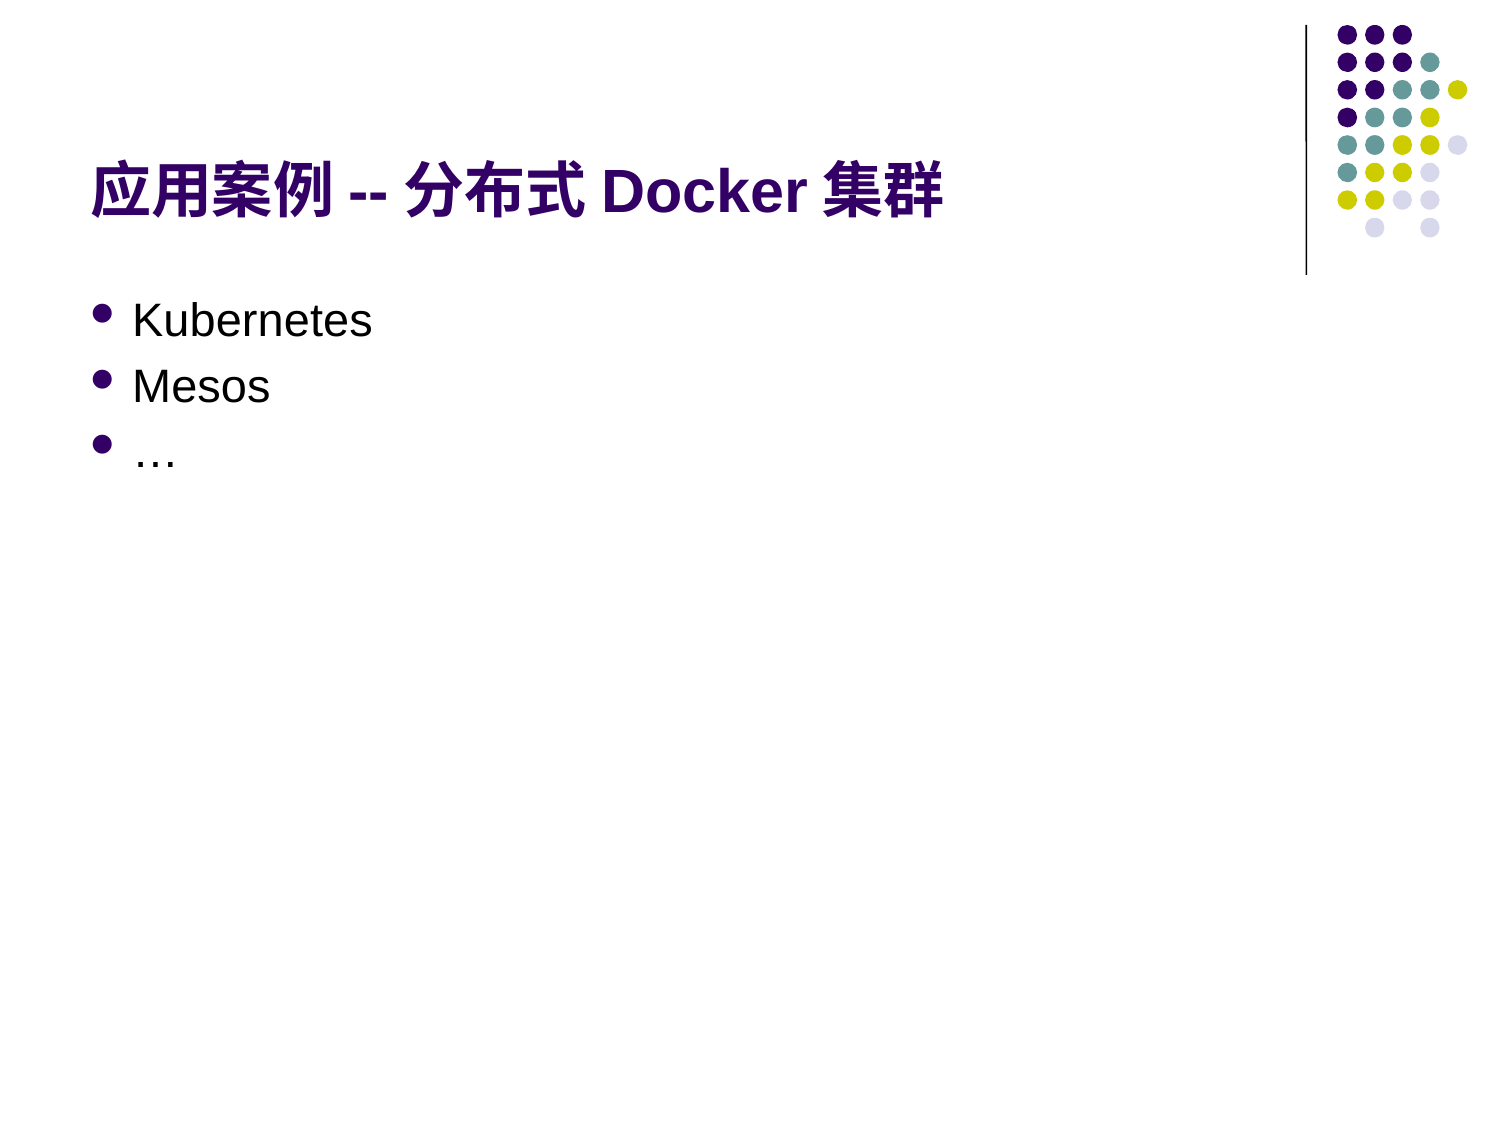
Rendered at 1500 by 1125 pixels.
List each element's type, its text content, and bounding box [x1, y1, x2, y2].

list Kubernetes Mesos … [75, 282, 1425, 1006]
title 应用案例--分布式Docker集群 [75, 20, 1313, 233]
